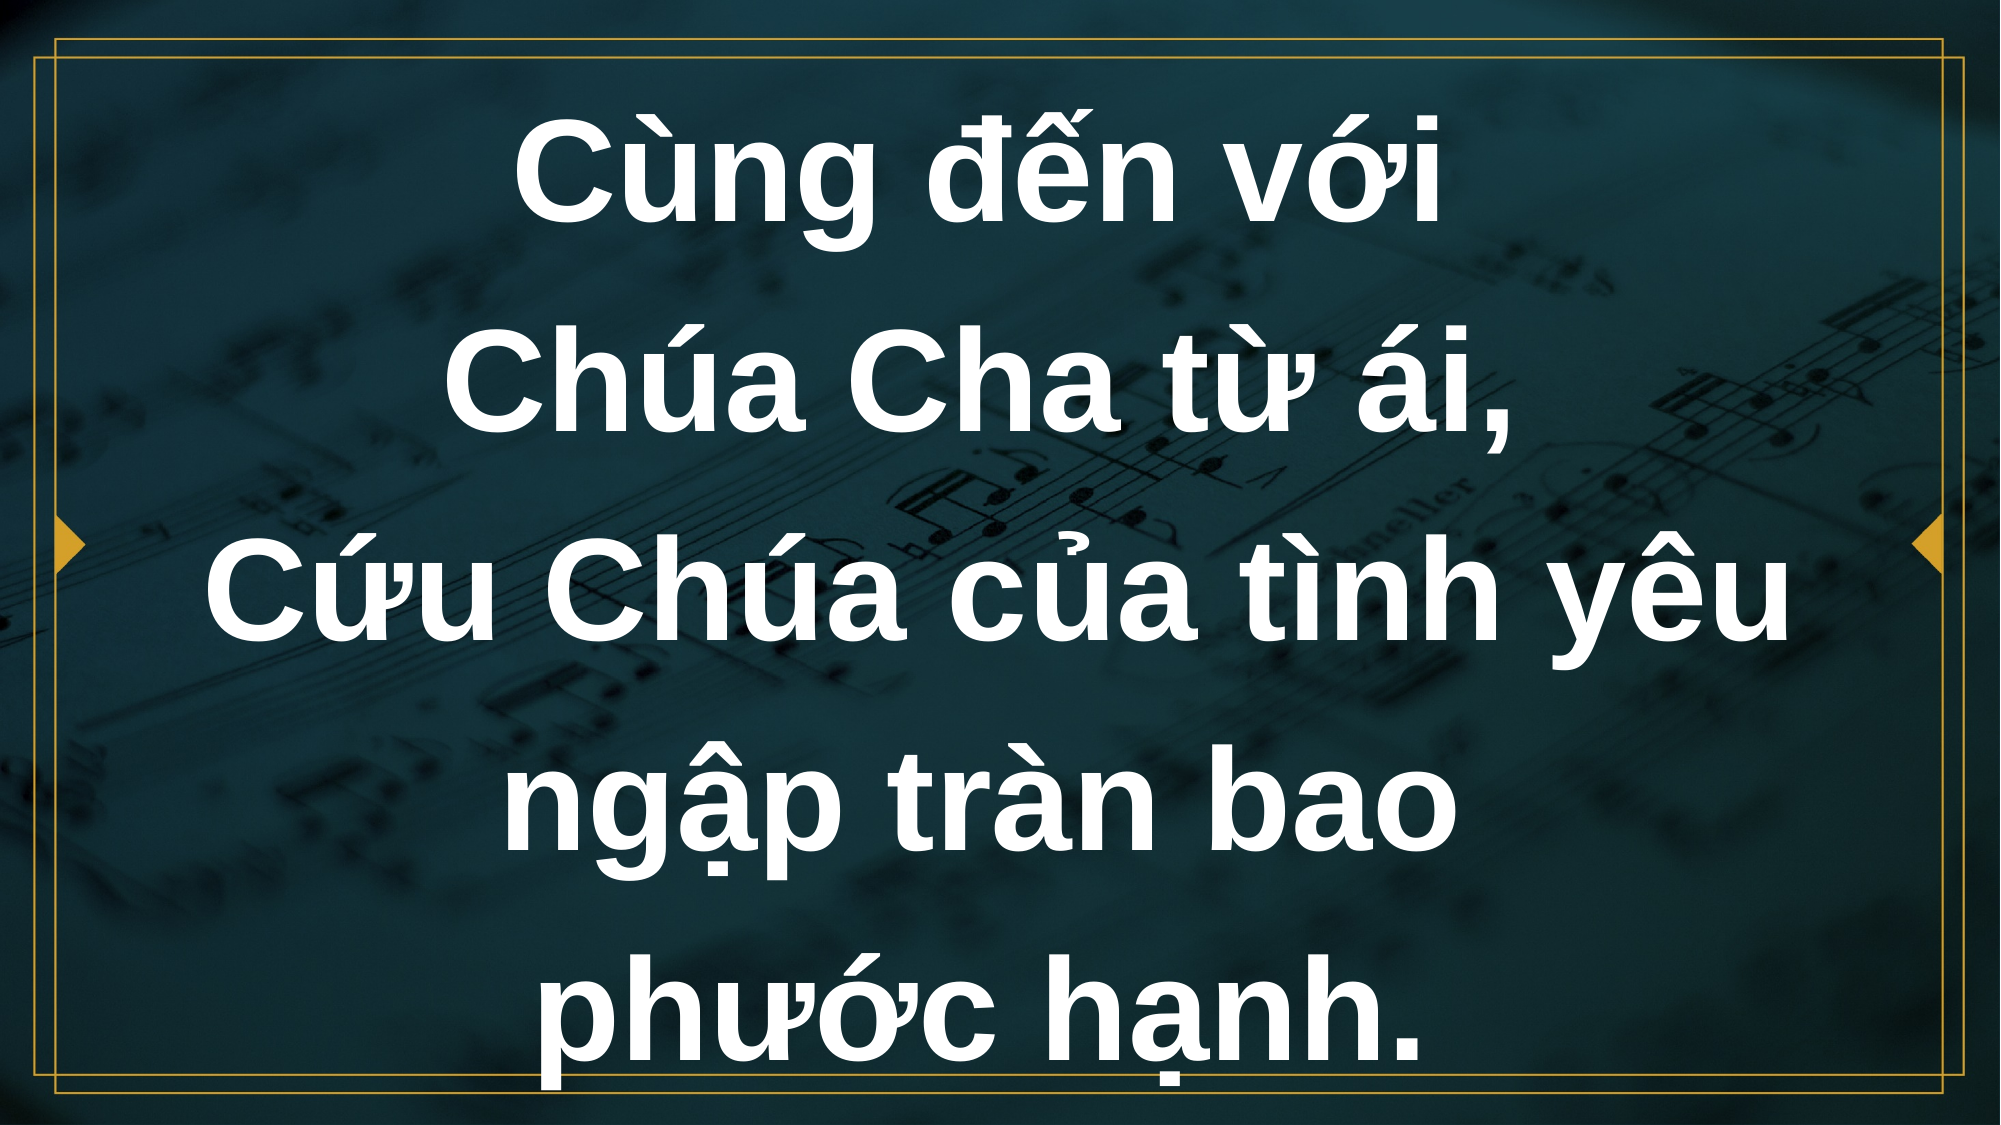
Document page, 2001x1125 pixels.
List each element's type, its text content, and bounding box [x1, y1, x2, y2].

title Cùng đến với Chúa Cha từ ái, Cứu Chúa của tình yêu ngập tràn bao phước hạnh. [55, 53, 1945, 1077]
picture [0, 0, 2000, 1125]
